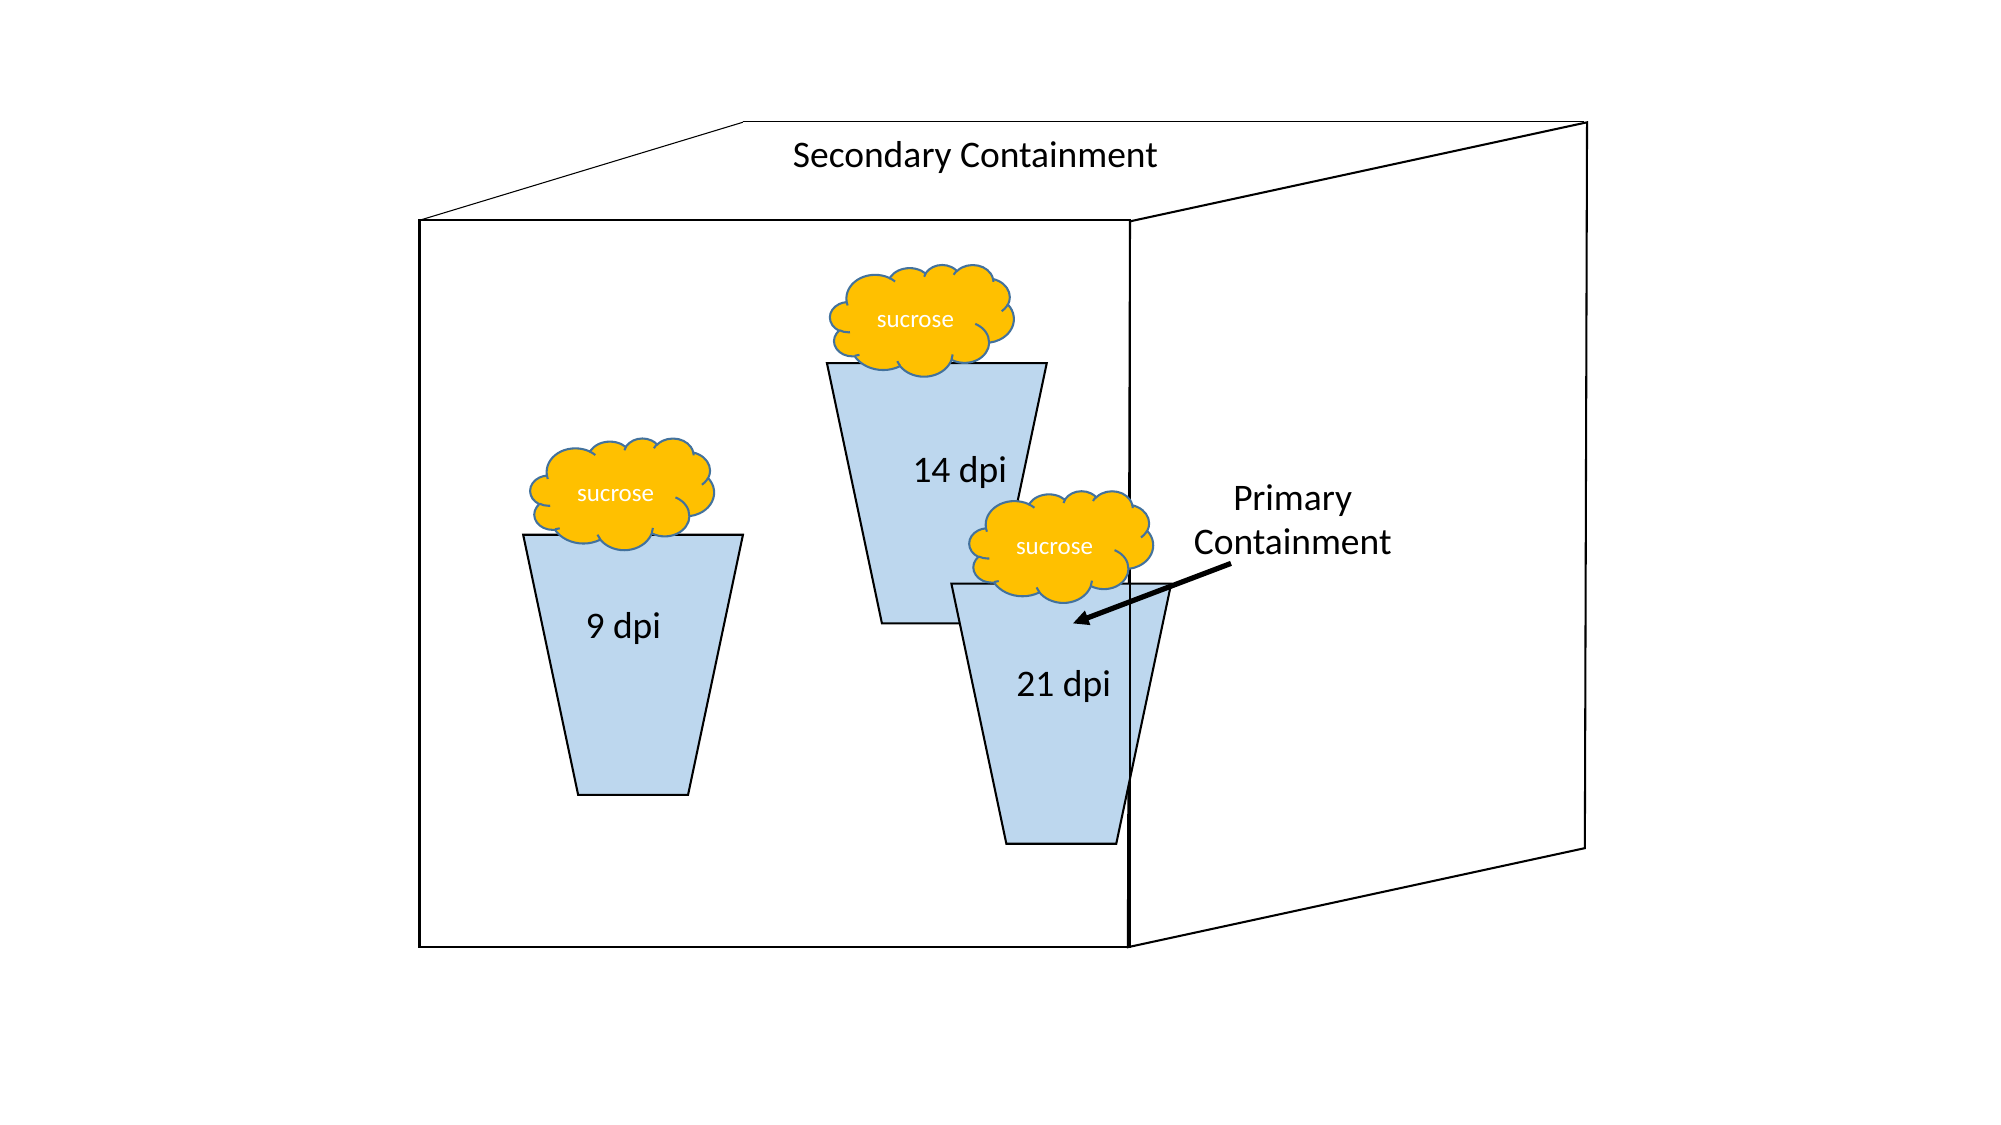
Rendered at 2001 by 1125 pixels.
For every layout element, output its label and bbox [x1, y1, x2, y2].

text_box [419, 121, 1670, 947]
